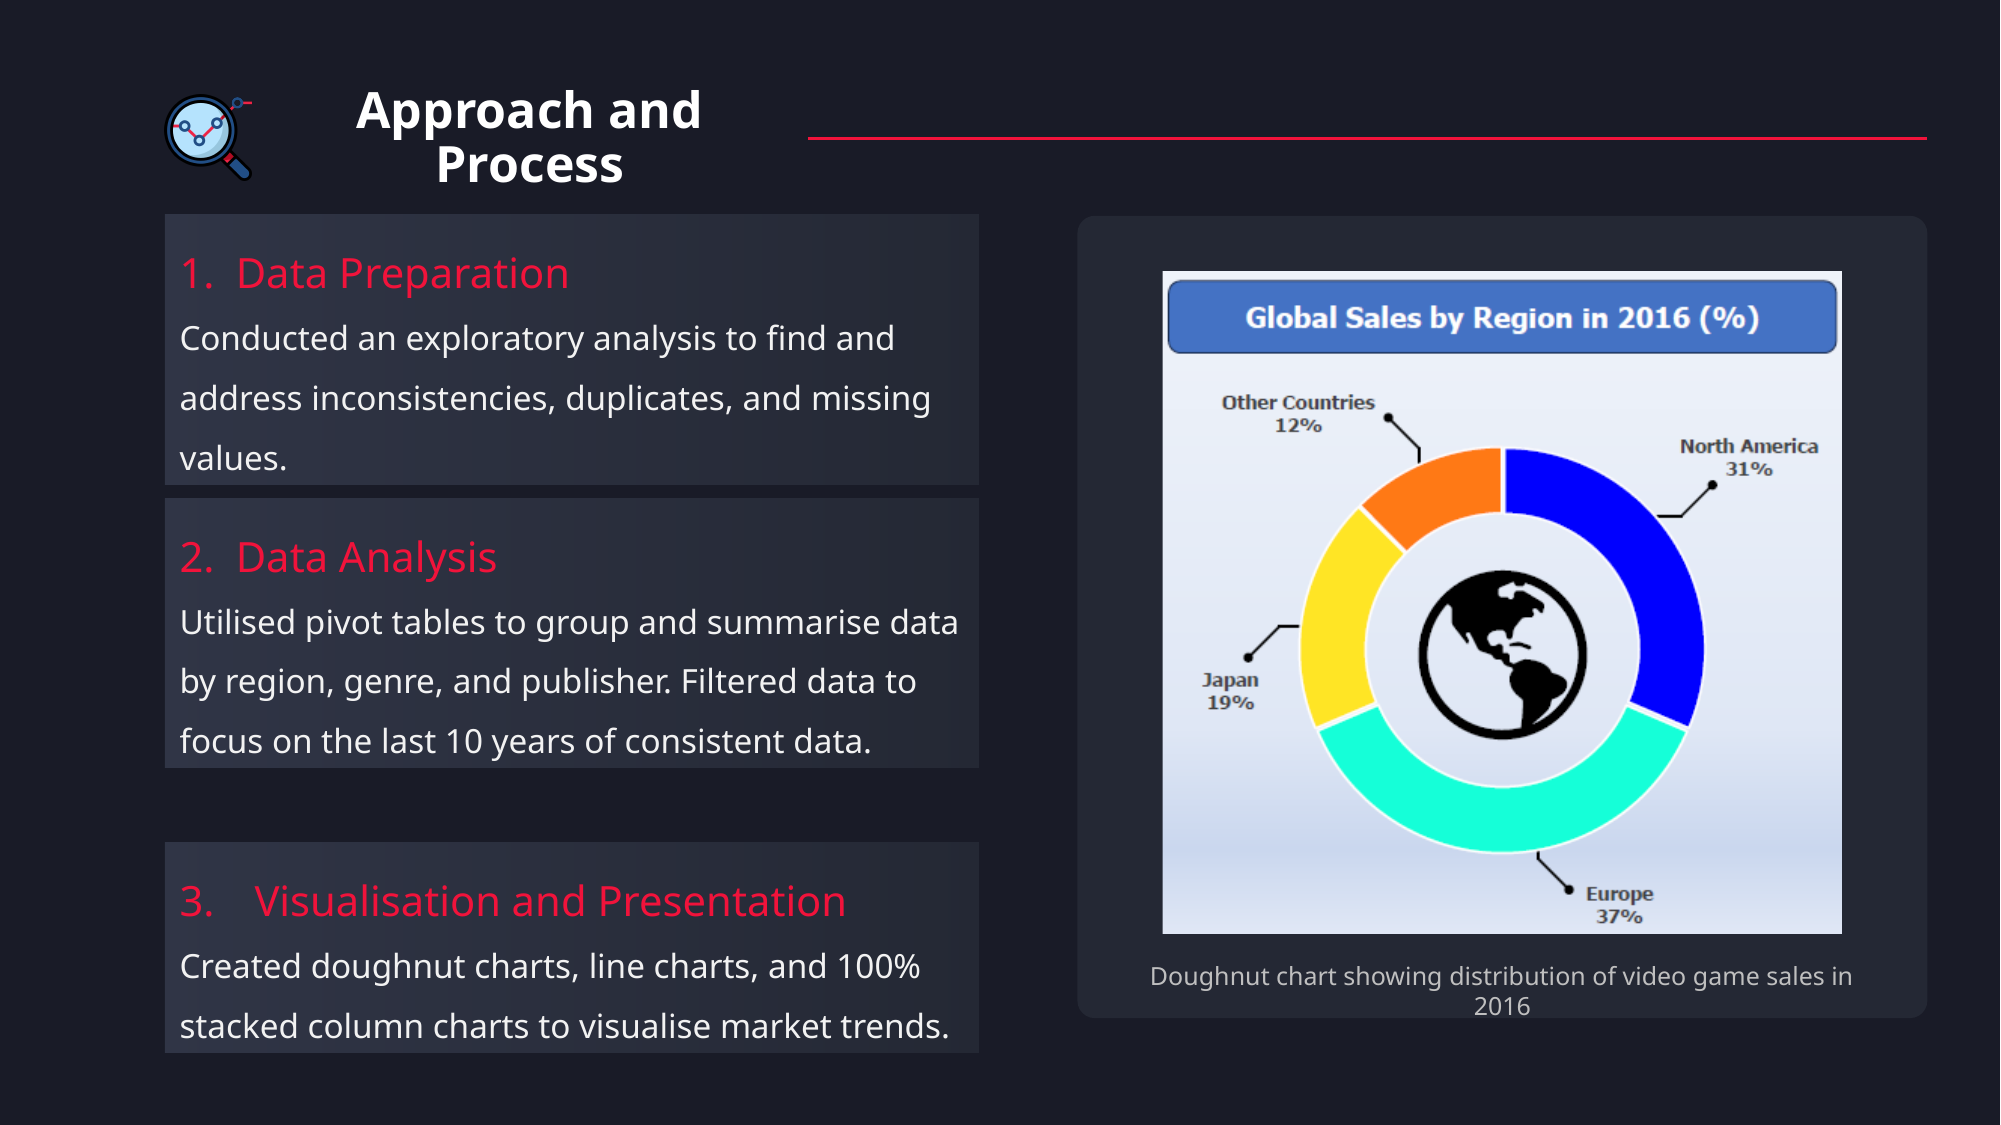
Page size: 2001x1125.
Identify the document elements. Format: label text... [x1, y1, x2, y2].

text_box Data Preparation Conducted an exploratory analysis to find and address inconsistencies, duplicates, and missing values. [164, 214, 979, 485]
picture [1162, 271, 1843, 934]
text_box Doughnut chart showing distribution of video game sales in 2016 [1108, 952, 1897, 1028]
picture [164, 93, 253, 182]
title Approach and Process [251, 76, 808, 202]
text_box Data Analysis Utilised pivot tables to group and summarise data by region, genre, and publisher. Filtered data to focus on the last 10 years of consistent data. [164, 498, 979, 768]
text_box Visualisation and Presentation Created doughnut charts, line charts, and 100% stacked column charts to visualise market trends. [164, 842, 979, 1053]
text_box [1075, 214, 1929, 1020]
